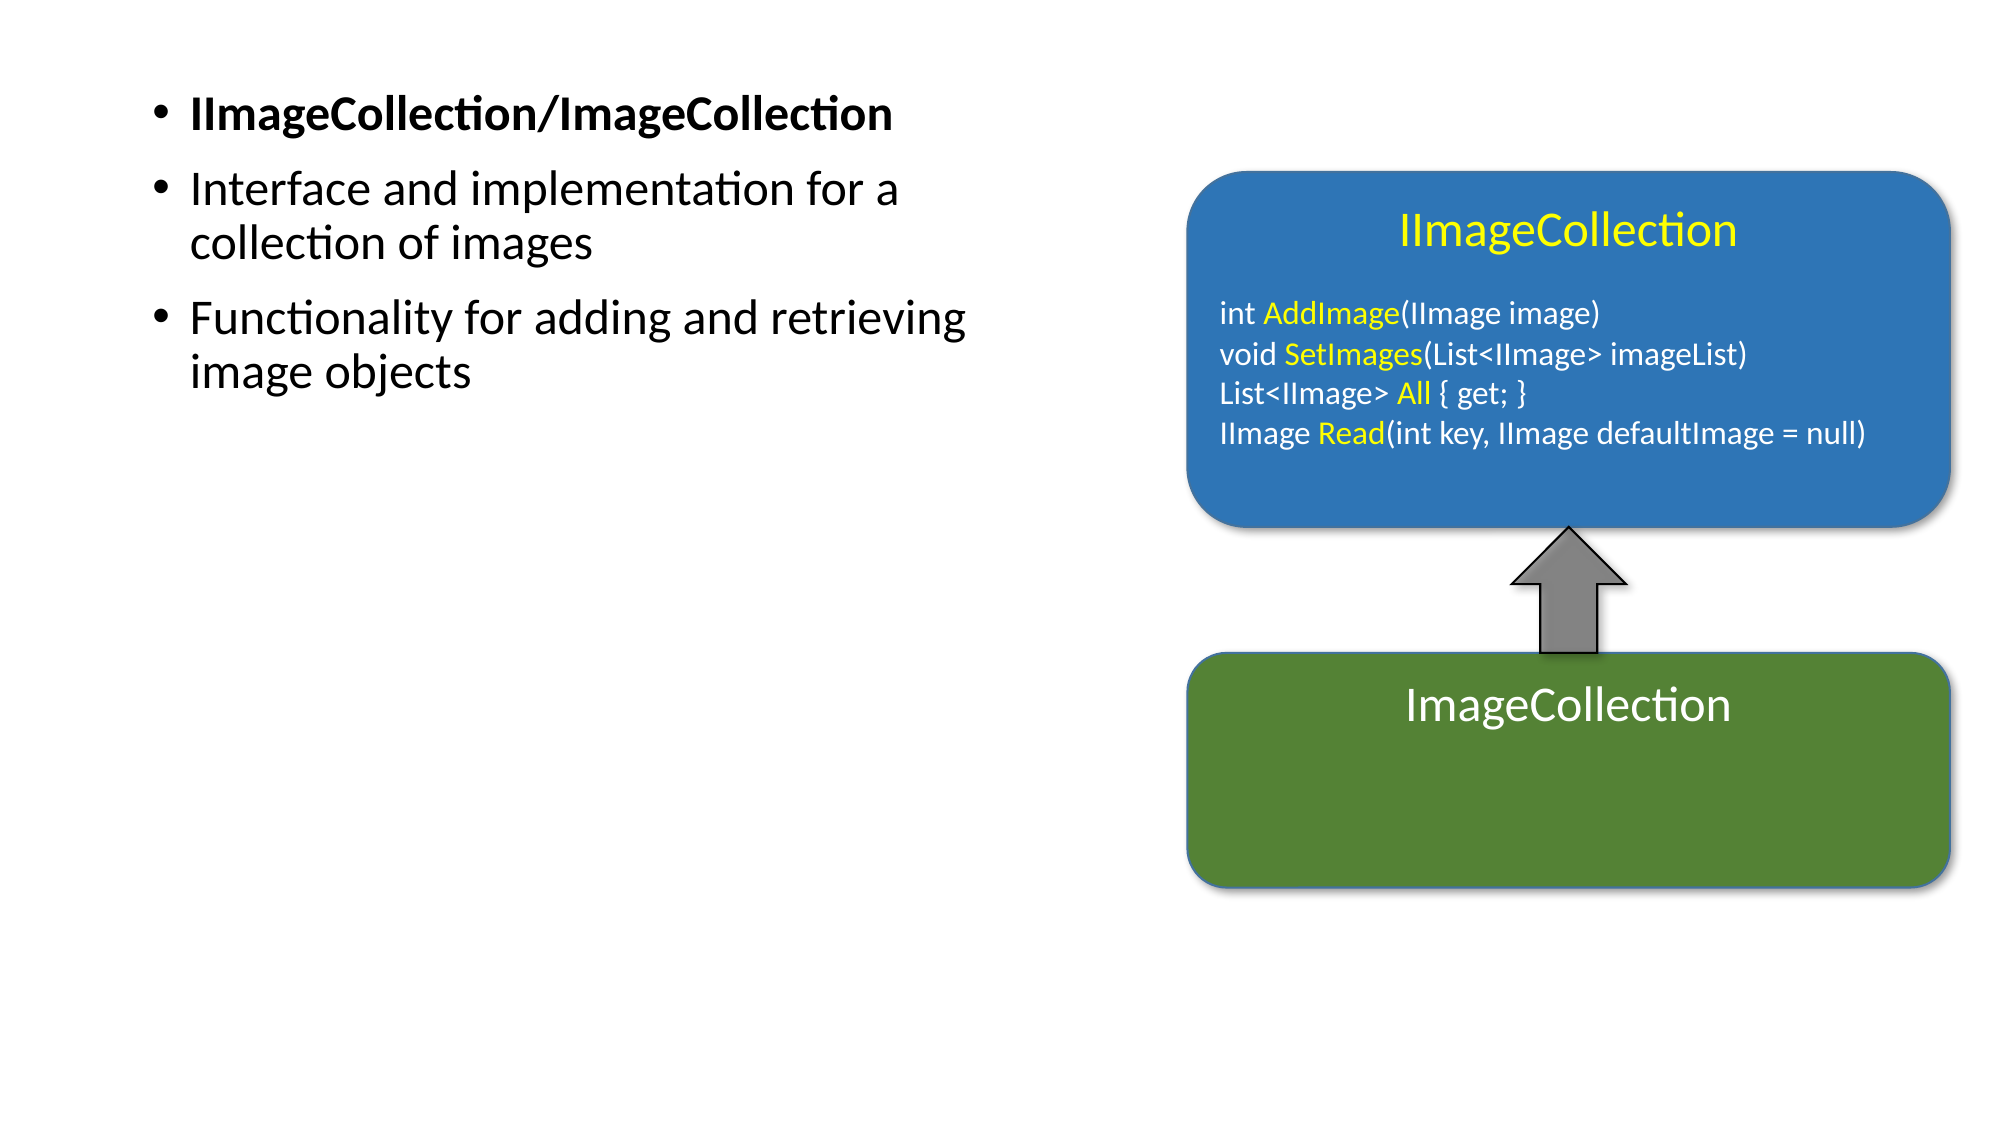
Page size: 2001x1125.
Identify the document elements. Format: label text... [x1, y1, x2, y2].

text_box IImageCollection int AddImage(IImage image) void SetImages(List<IImage> imageList) List<IImage> All { get; } IImage Read(int key, IImage defaultImage = null) [1186, 170, 1951, 528]
text_box ImageCollection [1186, 651, 1951, 889]
list IImageCollection/ImageCollection Interface and implementation for a collection of images Functionality for adding and retrieving image objects [137, 79, 1036, 1006]
text_box [1509, 525, 1629, 654]
